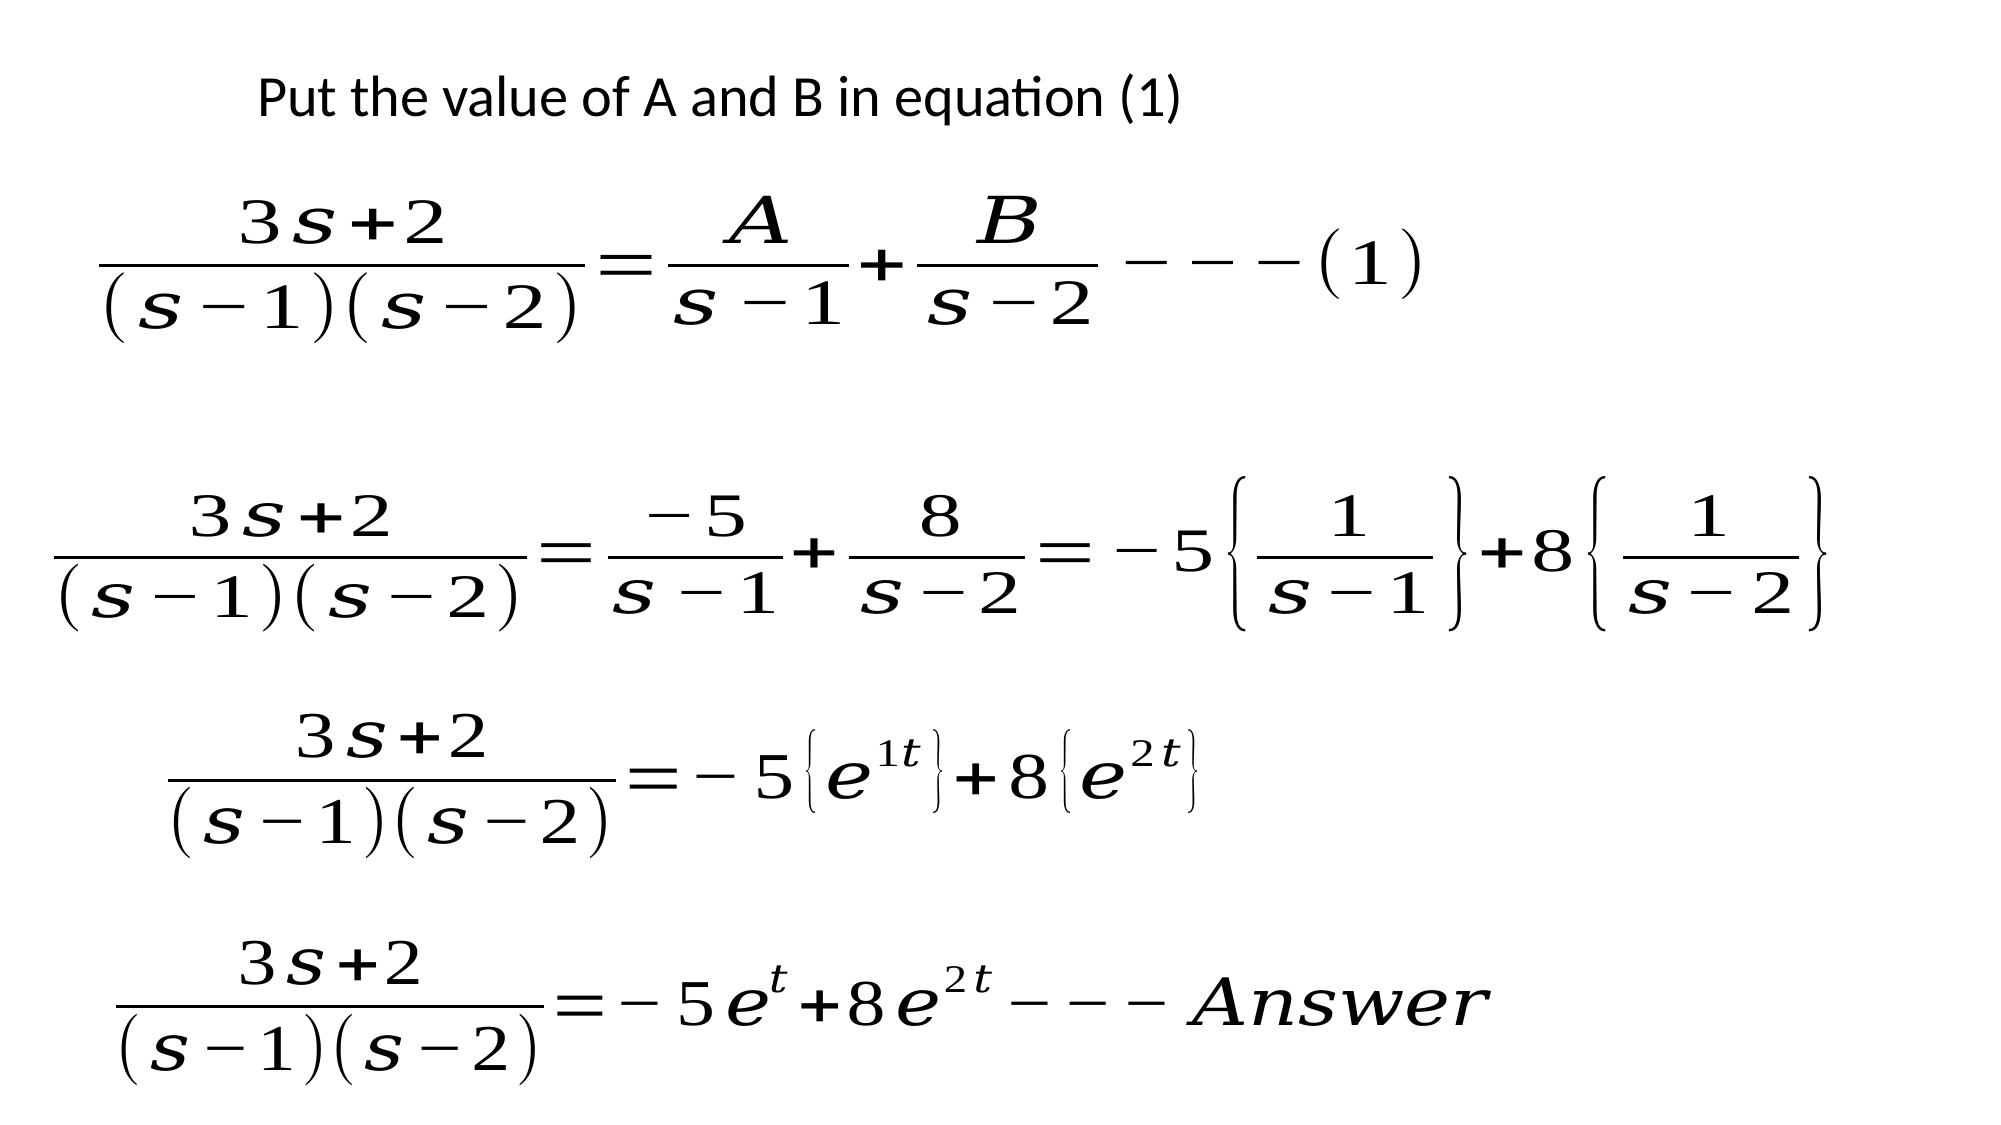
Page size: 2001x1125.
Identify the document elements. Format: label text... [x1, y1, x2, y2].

text_box Put the value of A and B in equation (1) [242, 50, 1646, 136]
